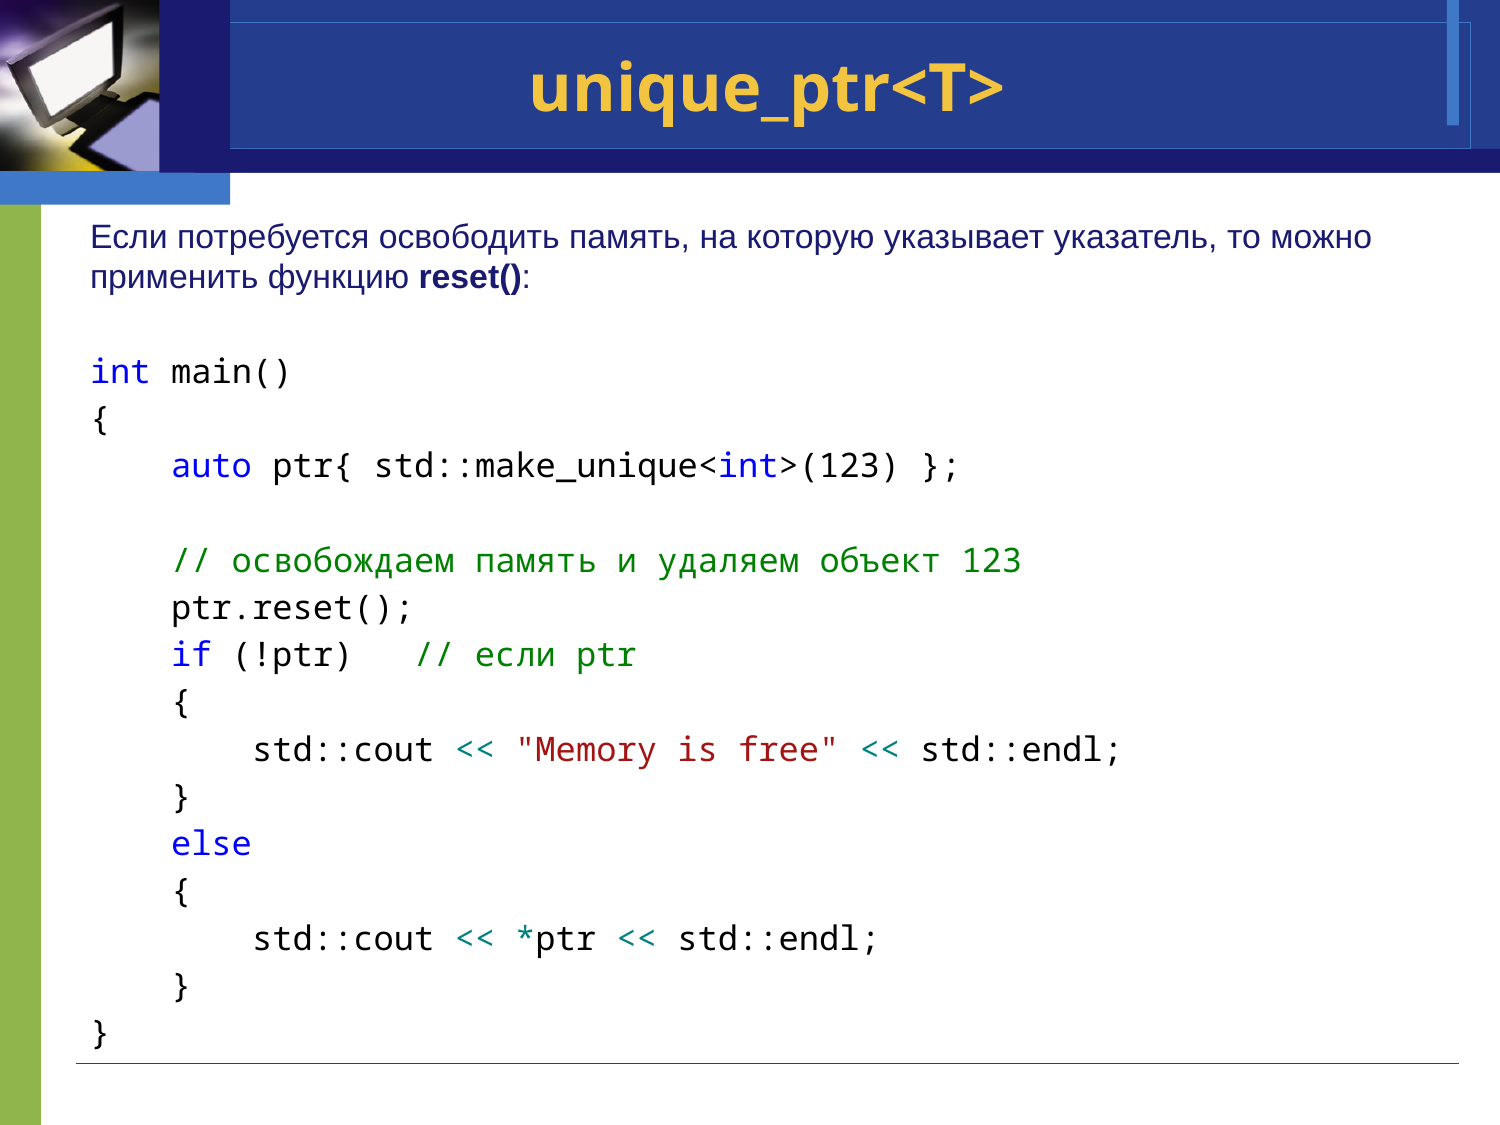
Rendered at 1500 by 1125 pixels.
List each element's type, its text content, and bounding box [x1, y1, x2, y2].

title unique_ptr<T> [122, 38, 1413, 131]
list Если потребуется освободить память, на которую указывает указатель, то можно применить функцию reset(): int main() { auto ptr{ std::make_unique<int>(123) }; // освобождаем память и удаляем объект 123 ptr.reset(); if (!ptr) // если ptr { std::cout << "Memory is free" << std::endl; } else { std::cout << *ptr << std::endl; } } [74, 206, 1426, 1069]
picture [0, 0, 159, 171]
